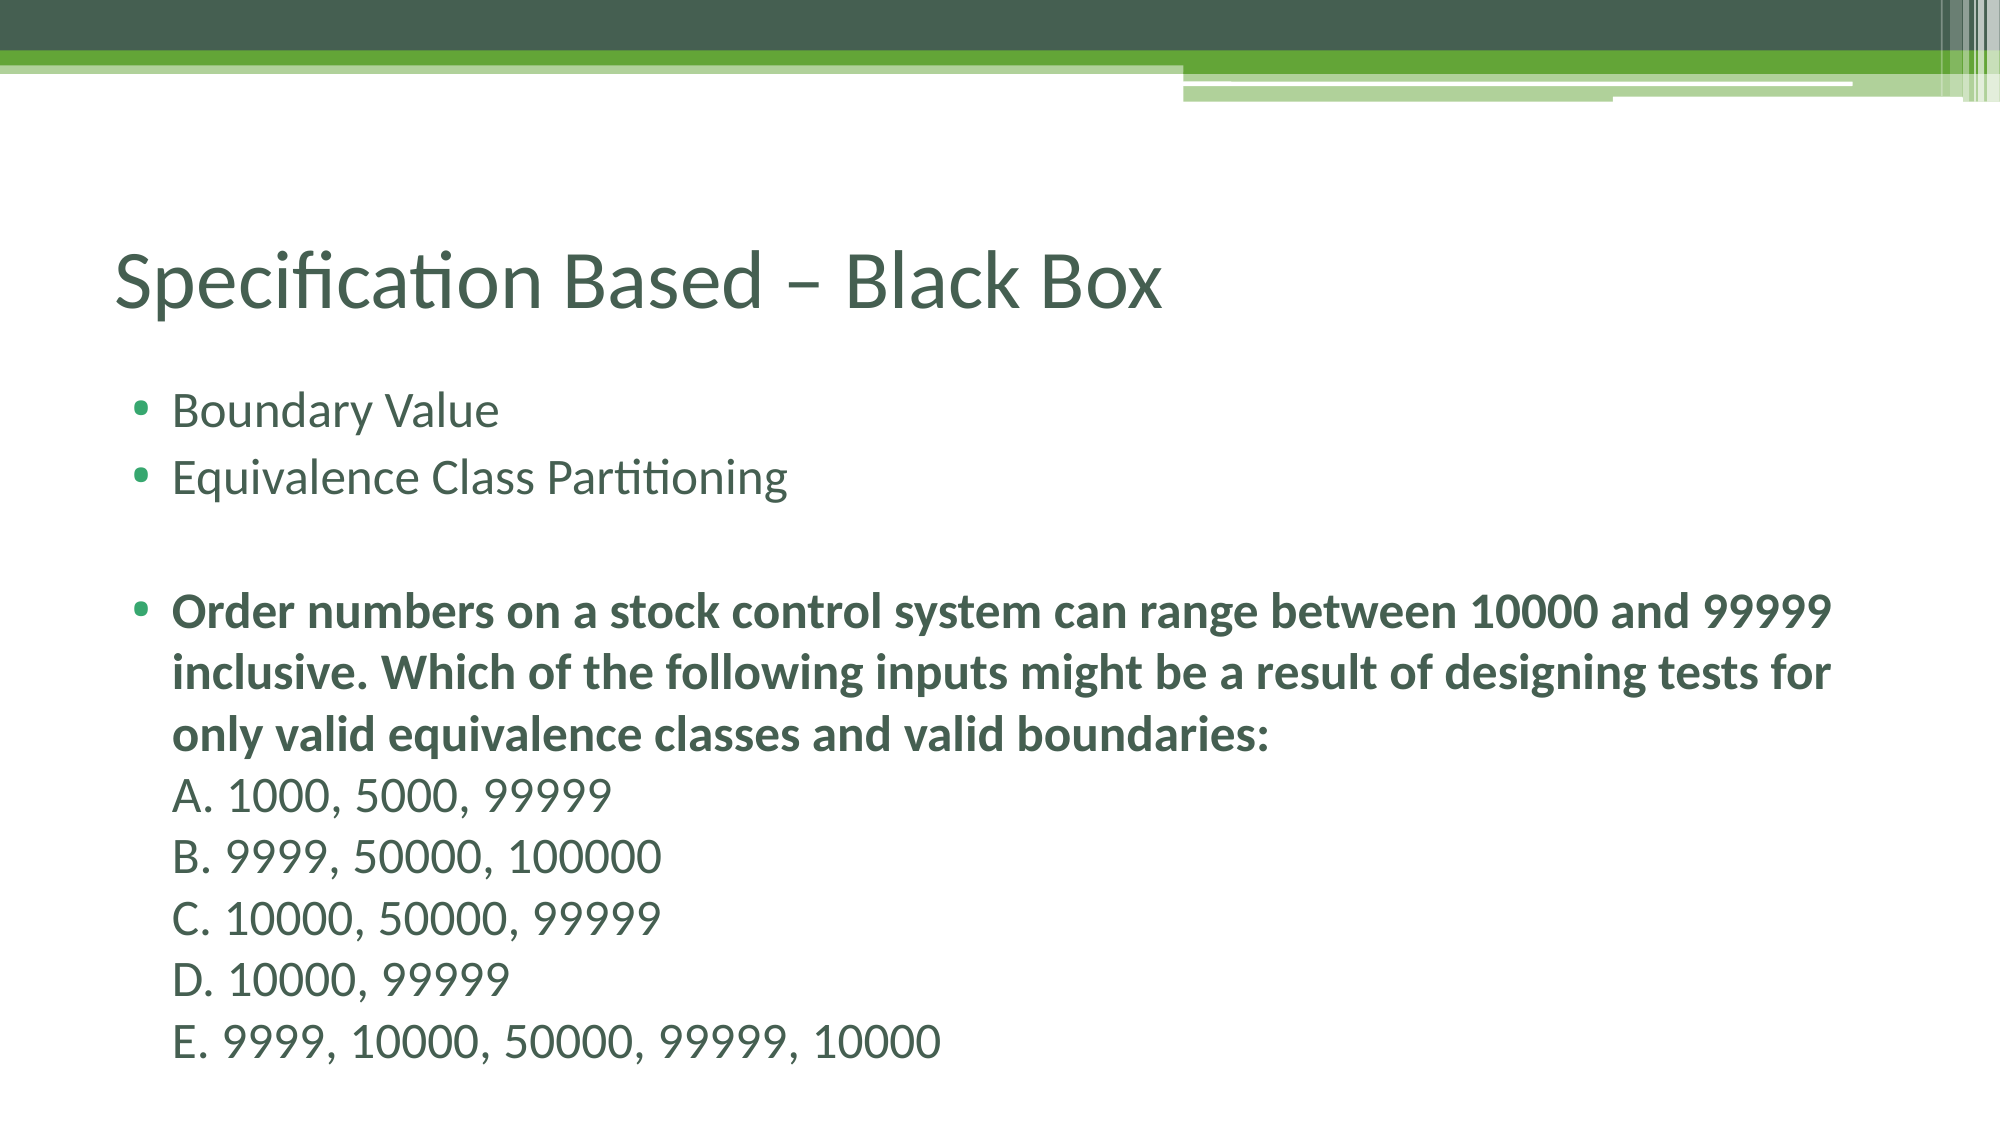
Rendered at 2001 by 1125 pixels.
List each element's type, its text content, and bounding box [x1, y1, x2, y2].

title Specification Based – Black Box [99, 187, 1900, 363]
list Boundary Value Equivalence Class Partitioning Order numbers on a stock control system can range between 10000 and 99999 inclusive. Which of the following inputs might be a result of designing tests for only valid equivalence classes and valid boundaries: A. 1000, 5000, 99999 B. 9999, 50000, 100000 C. 10000, 50000, 99999 D. 10000, 99999 E. 9999, 10000, 50000, 99999, 10000 [99, 368, 1900, 1079]
